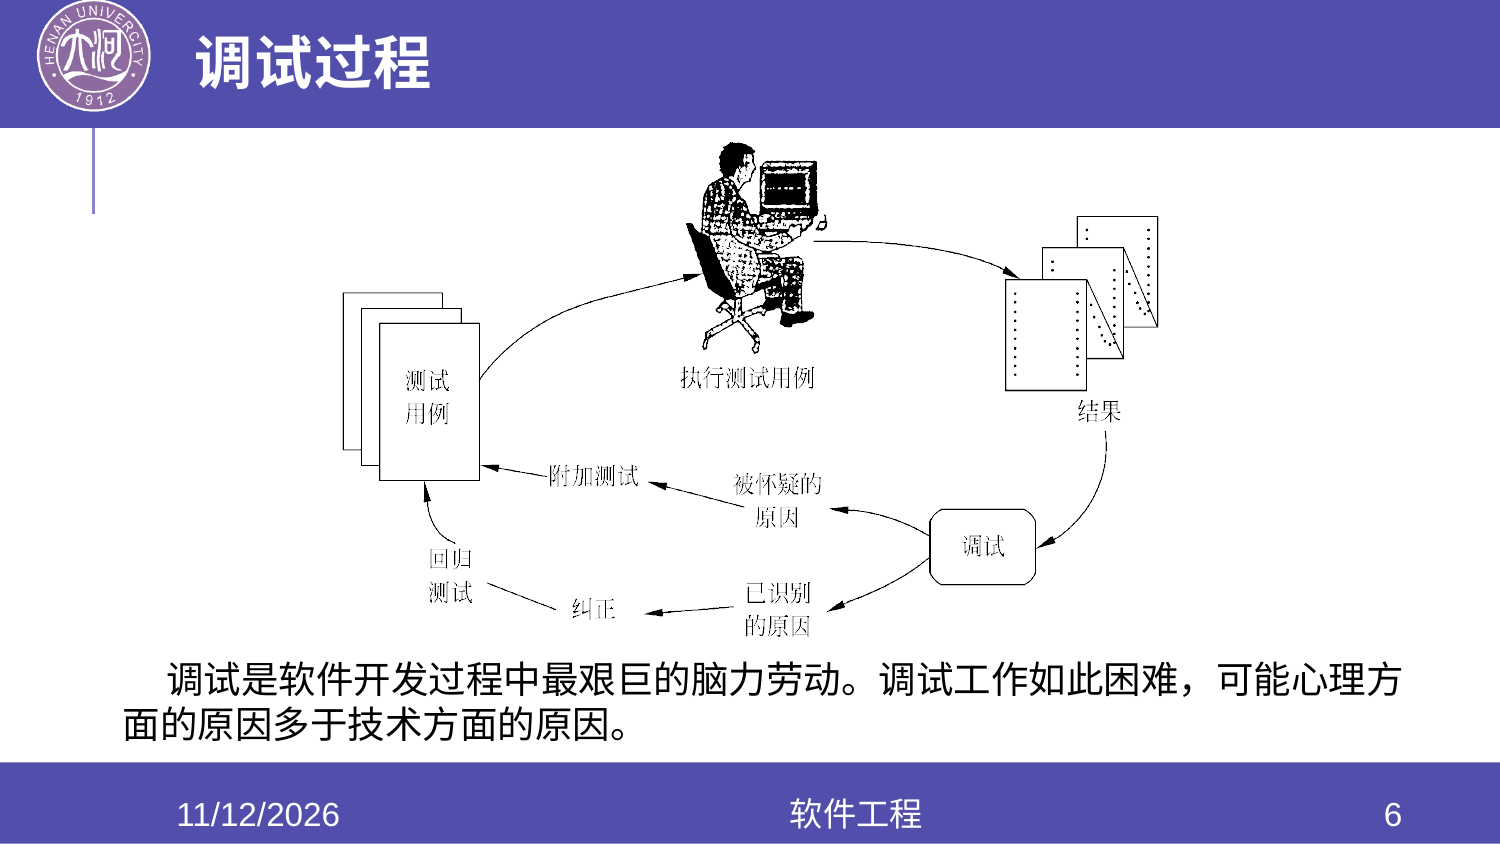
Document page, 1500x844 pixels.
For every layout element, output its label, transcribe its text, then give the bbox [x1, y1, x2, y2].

title 调试过程 [179, 0, 1454, 136]
footer 软件工程 [391, 796, 1322, 830]
slide_number 6 [1333, 796, 1454, 830]
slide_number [126, 796, 391, 830]
picture [328, 128, 1172, 650]
text_box 调试是软件开发过程中最艰巨的脑力劳动。调试工作如此困难，可能心理方面的原因多于技术方面的原因。 [108, 648, 1421, 754]
